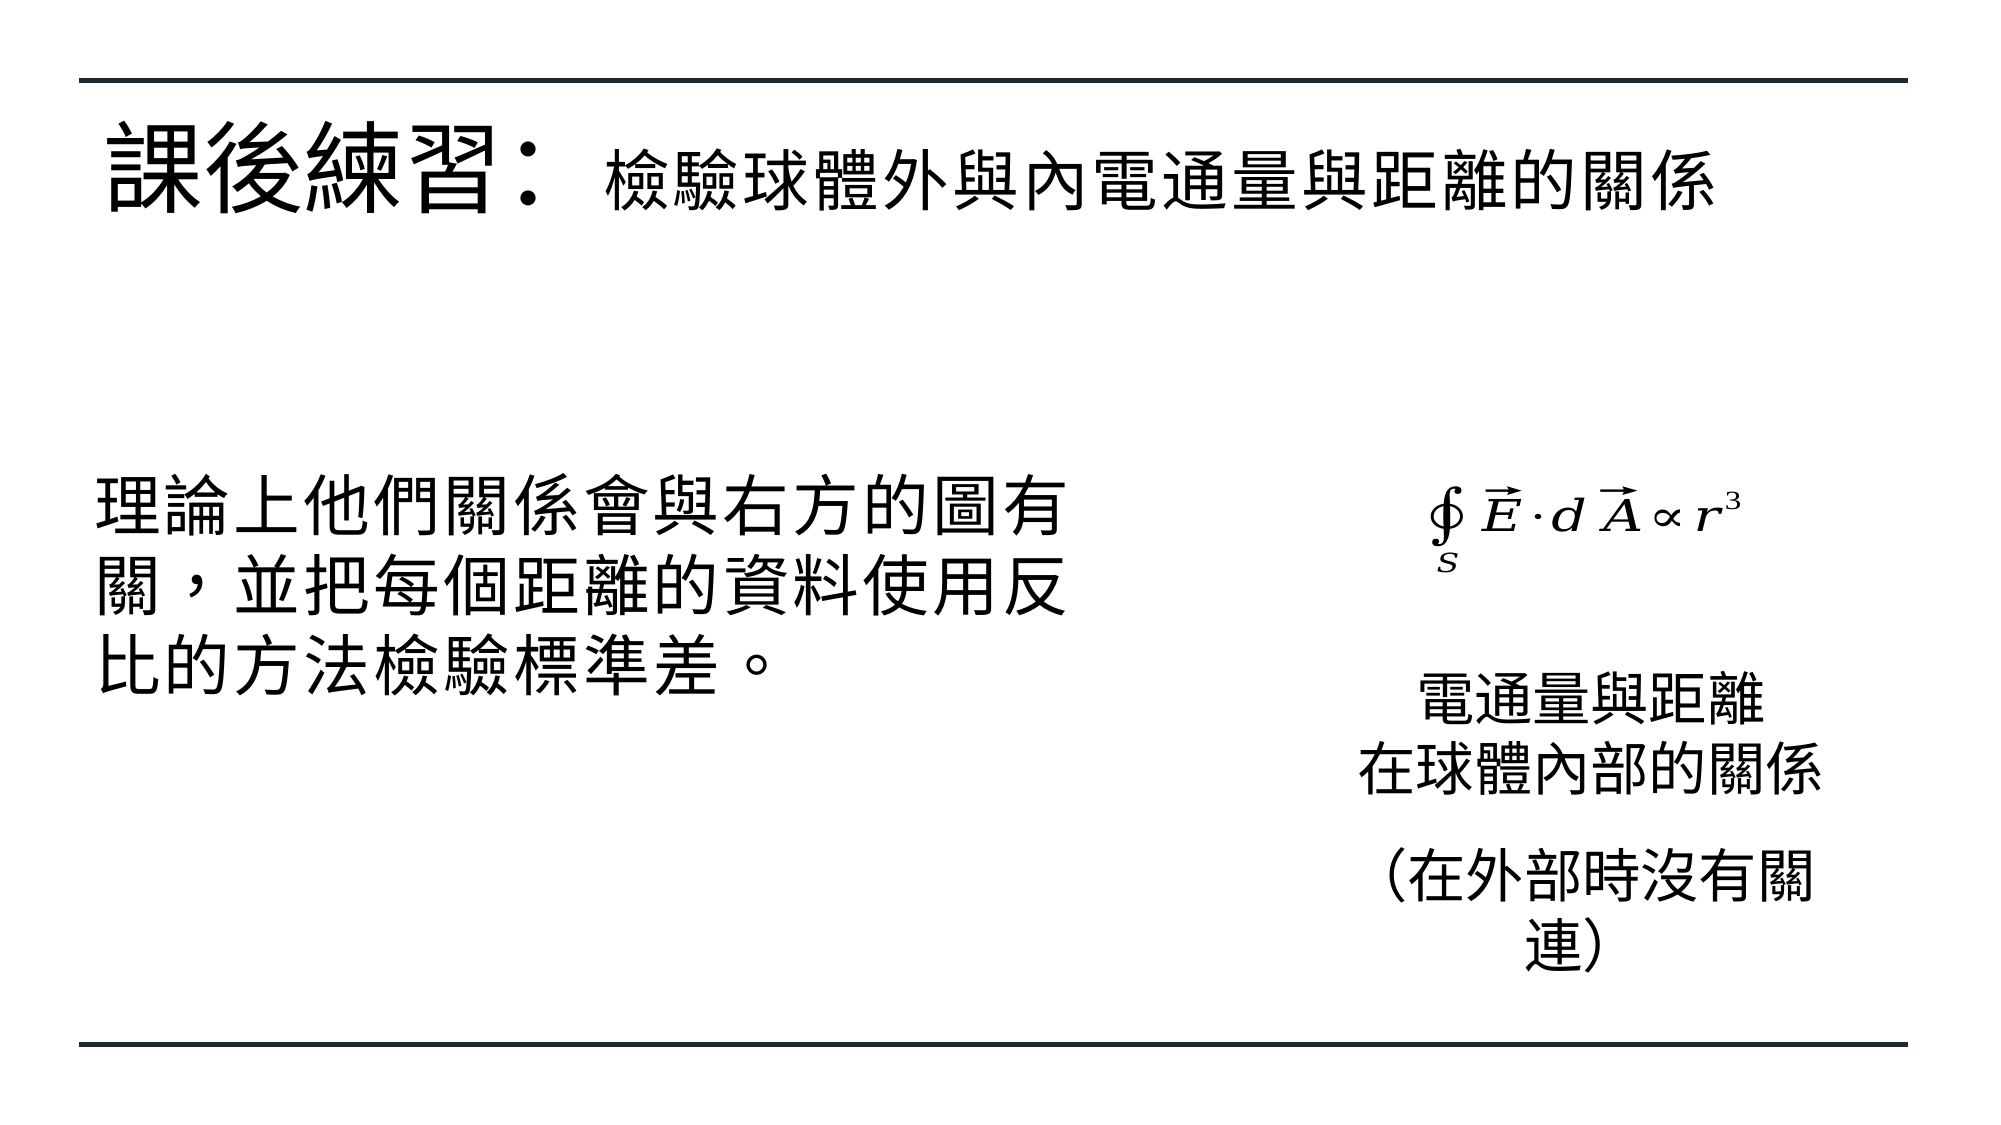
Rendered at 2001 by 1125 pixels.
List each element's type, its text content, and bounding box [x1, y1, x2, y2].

text_box 電通量與距離 在球體內部的關係 [1321, 654, 1860, 810]
text_box 理論上他們關係會與右方的圖有關，並把每個距離的資料使用反比的方法檢驗標準差。 [79, 376, 1138, 712]
text_box （在外部時沒有關連） [1313, 832, 1852, 987]
text_box 課後練習：檢驗球體外與內電通量與距離的關係 [88, 97, 1733, 333]
